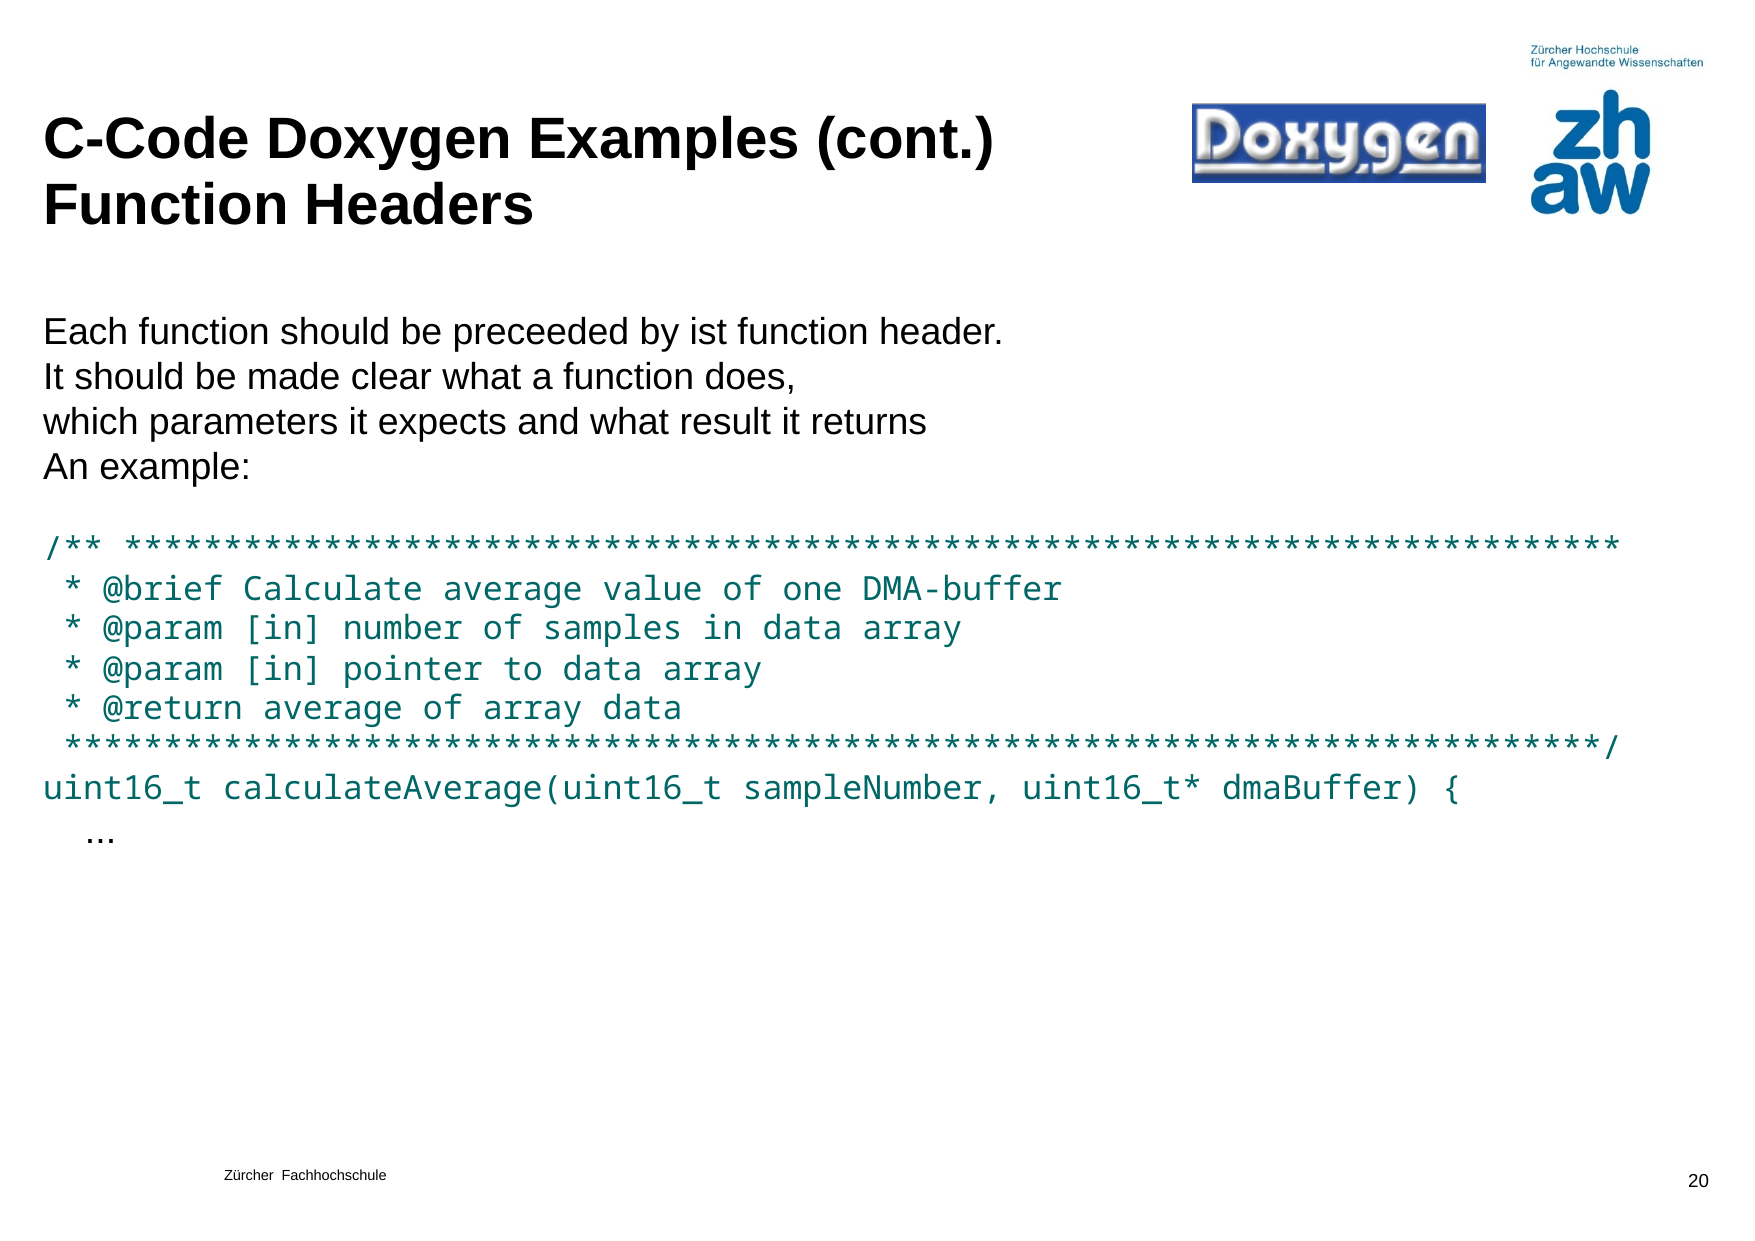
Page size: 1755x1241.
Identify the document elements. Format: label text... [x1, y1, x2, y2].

picture [1191, 102, 1486, 183]
title C-Code Doxygen Examples (cont.) Function Headers [42, 102, 1511, 220]
slide_number 20 [1509, 1168, 1710, 1201]
picture [1527, 41, 1706, 218]
list Each function should be preceeded by ist function header. It should be made clear what a function does, which parameters it expects and what result it returns An example: /** *************************************************************************** * @brief Calculate average value of one DMA-buffer * @param [in] number of samples in data array * @param [in] pointer to data array * @return average of array data *****************************************************************************/ uint16_t calculateAverage(uint16_t sampleNumber, uint16_t* dmaBuffer) { ... [42, 306, 1710, 1149]
